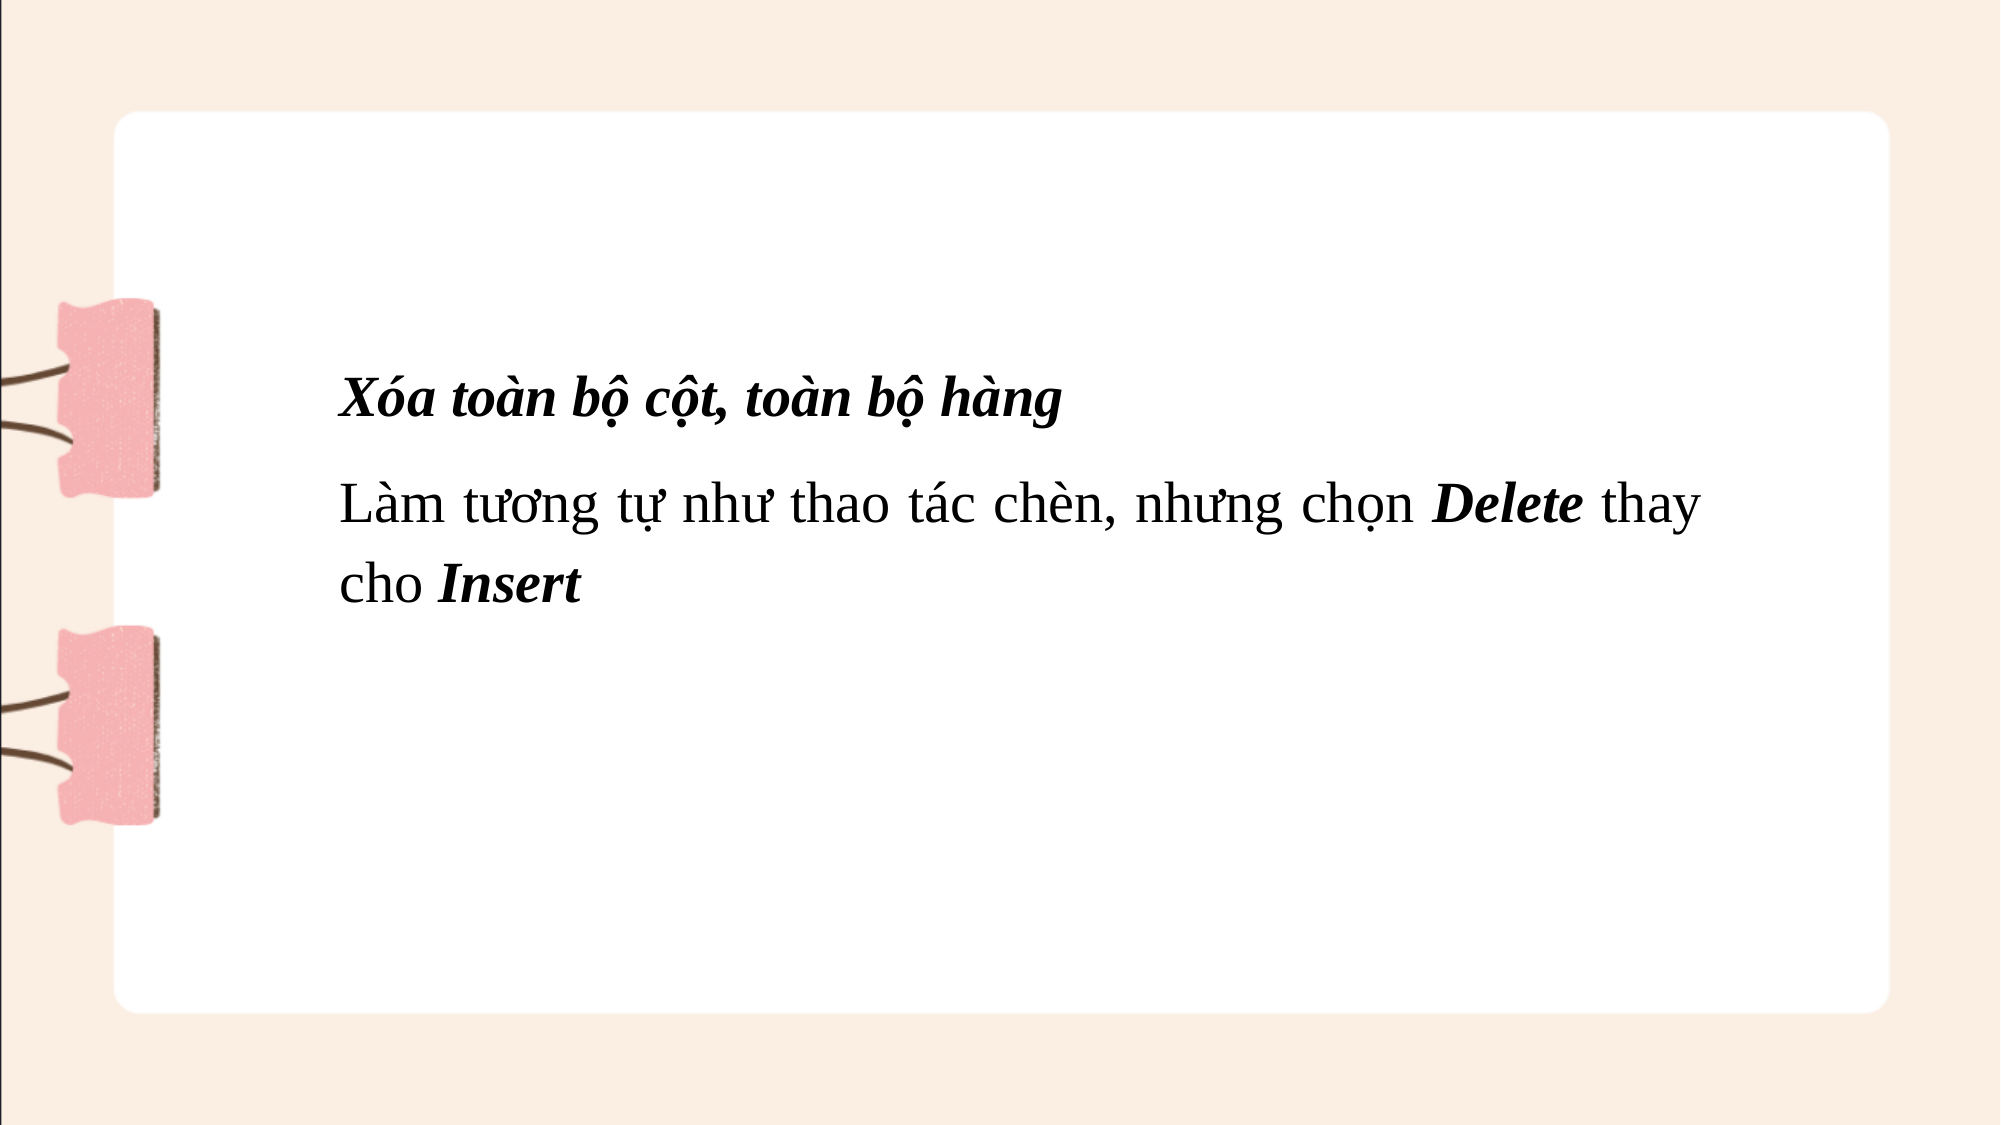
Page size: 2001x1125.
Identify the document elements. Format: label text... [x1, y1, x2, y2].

picture [0, 0, 2001, 1125]
text_box Xóa toàn bộ cột, toàn bộ hàng Làm tương tự như thao tác chèn, nhưng chọn Delete thay cho Insert [324, 340, 1718, 622]
